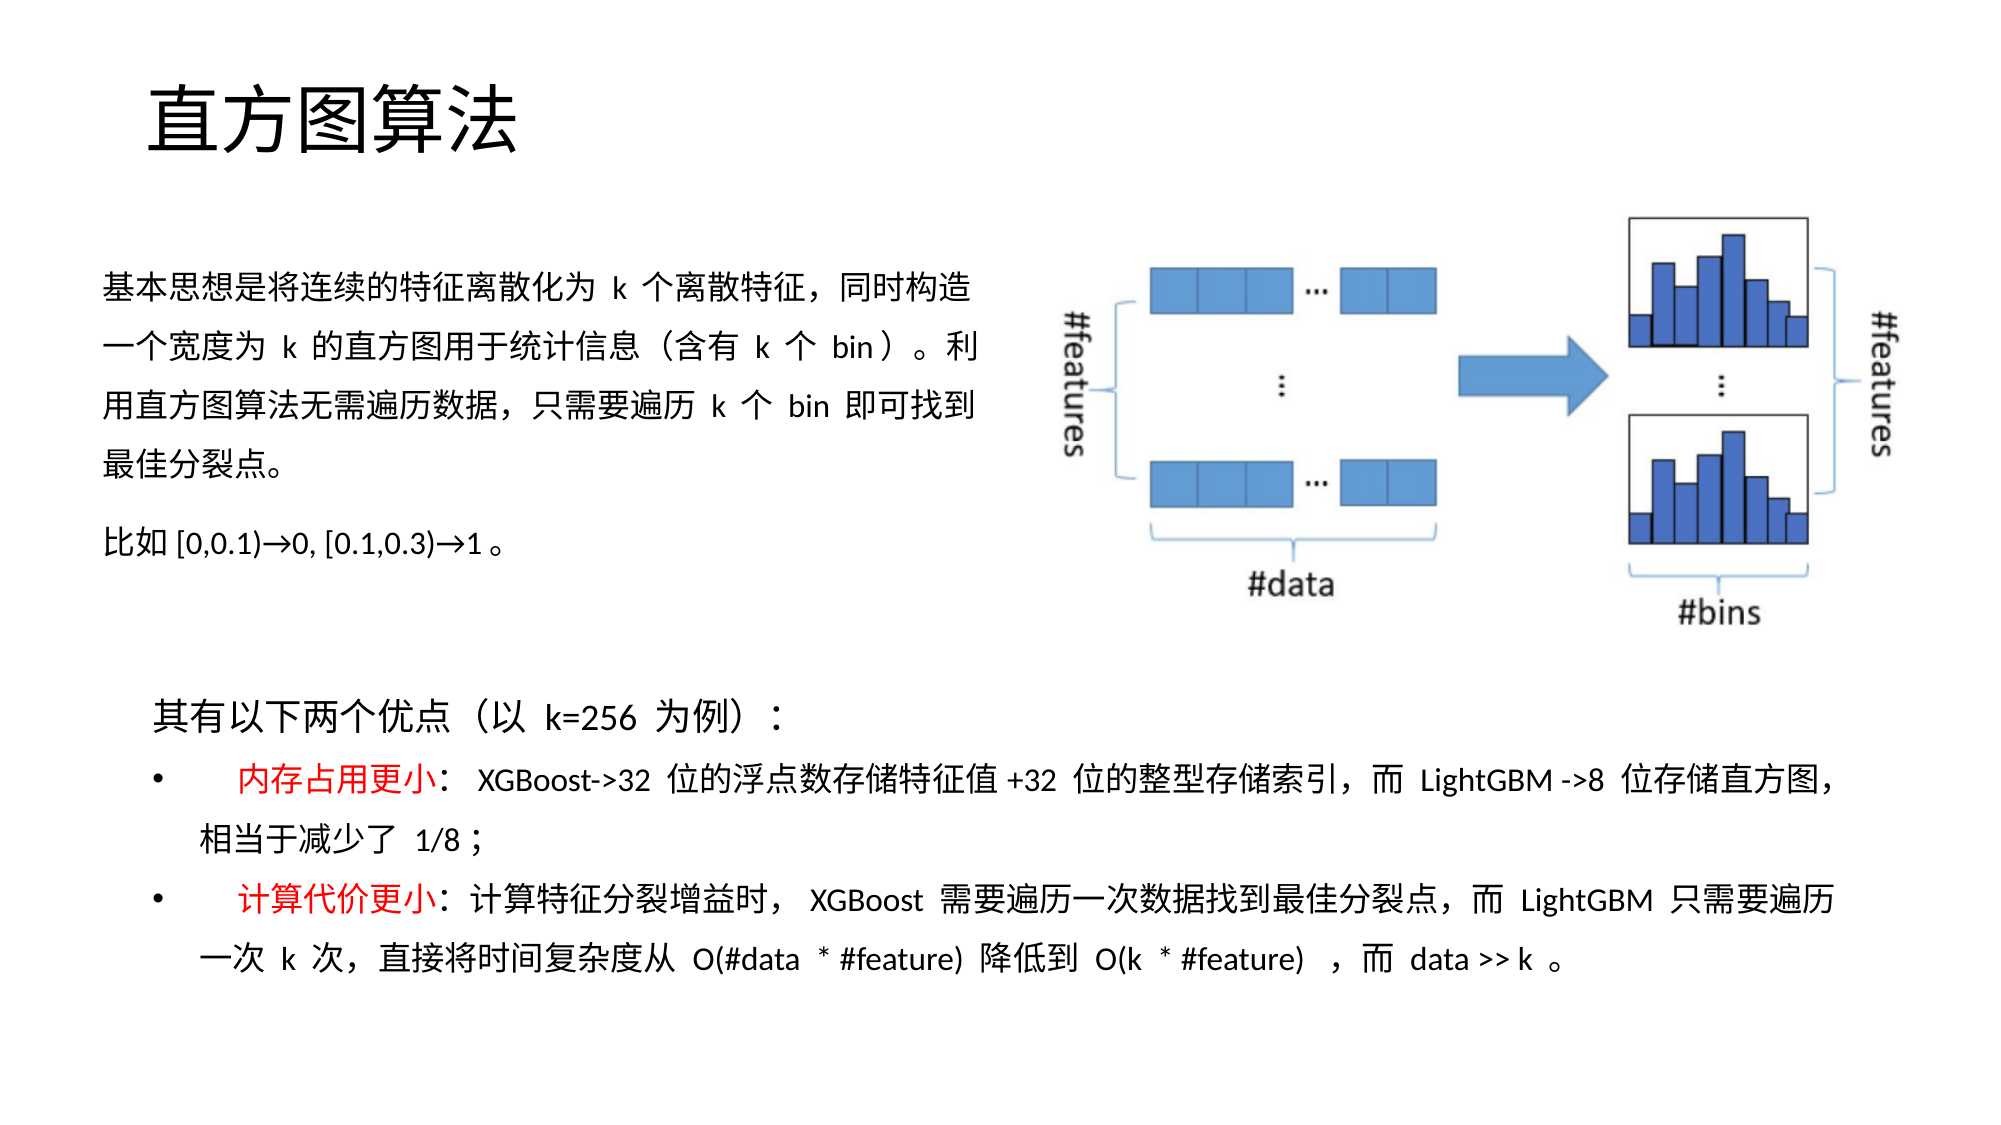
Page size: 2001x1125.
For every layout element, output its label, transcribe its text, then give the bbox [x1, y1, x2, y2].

text_box 其有以下两个优点（以 k=256 为例）： 内存占用更小：XGBoost->32 位的浮点数存储特征值+32 位的整型存储索引，而 LightGBM ->8 位存储直方图，相当于减少了 1/8； 计算代价更小：计算特征分裂增益时，XGBoost 需要遍历一次数据找到最佳分裂点，而 LightGBM 只需要遍历一次 k 次，直接将时间复杂度从 O(#data * #feature) 降低到 O(k * #feature) ，而 data >> k 。 [137, 663, 1856, 985]
list 基本思想是将连续的特征离散化为 k 个离散特征，同时构造一个宽度为 k 的直方图用于统计信息（含有 k 个 bin）。利用直方图算法无需遍历数据，只需要遍历 k 个 bin 即可找到最佳分裂点。 比如[0,0.1)→0, [0.1,0.3)→1。 [87, 239, 1012, 572]
picture [1050, 207, 1937, 638]
title 直方图算法 [130, 65, 1856, 182]
